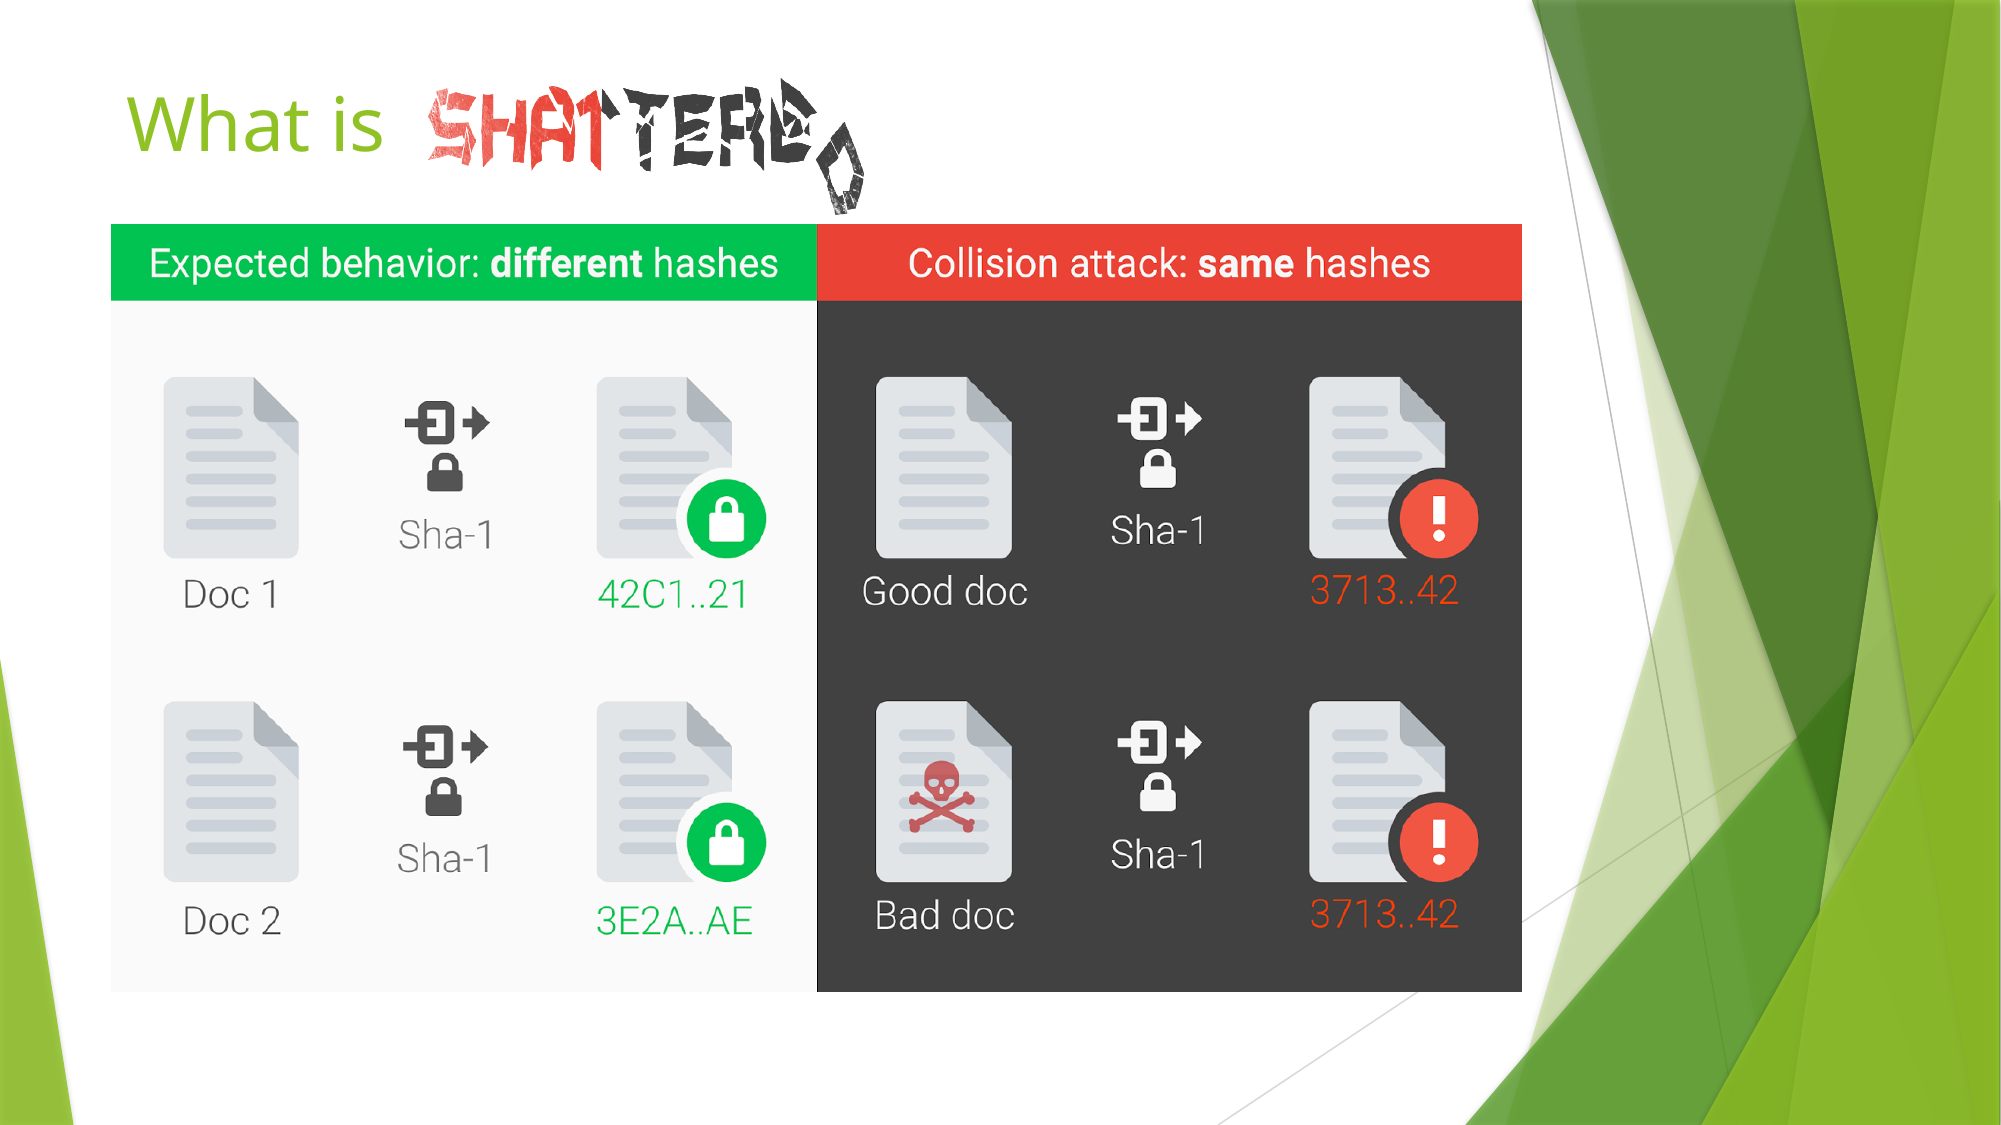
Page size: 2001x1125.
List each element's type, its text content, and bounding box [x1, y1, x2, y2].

title What is [111, 68, 1522, 206]
picture [427, 78, 864, 216]
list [110, 223, 1522, 992]
